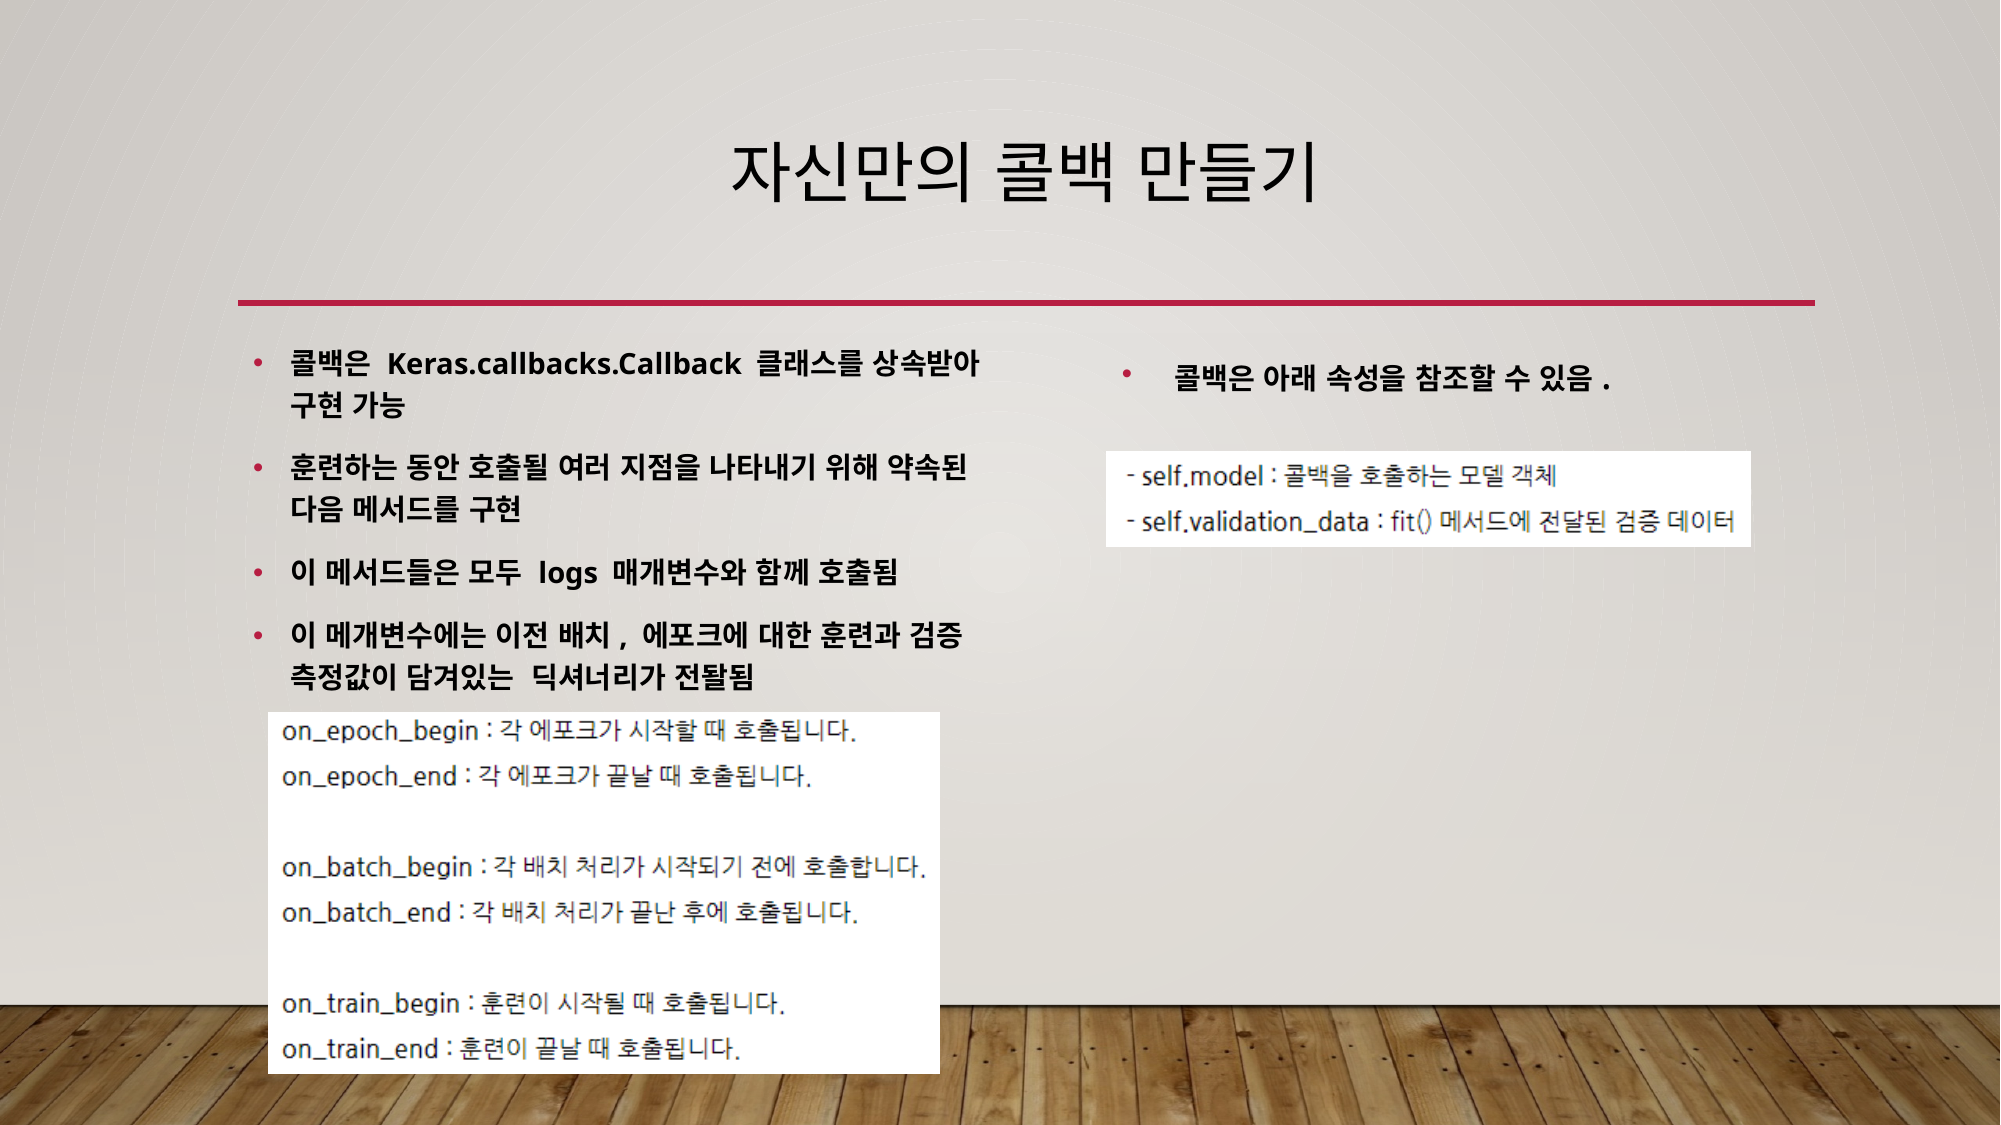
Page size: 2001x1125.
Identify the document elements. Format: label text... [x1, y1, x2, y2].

list 콜백은 Keras.callbacks.Callback 클래스를 상속받아 구현 가능 훈련하는 동안 호출될 여러 지점을 나타내기 위해 약속된 다음 메서드를 구현 이 메서드들은 모두 logs 매개변수와 함께 호출됨 이 메개변수에는 이전 배치, 에포크에 대한 훈련과 검증 측정값이 담겨있는 딕셔너리가 전돨됨 [238, 330, 1015, 609]
text_box 콜백은 아래 속성을 참조할 수 있음. [1106, 330, 1869, 408]
picture [0, 712, 2000, 1125]
picture [1106, 450, 1751, 547]
title 자신만의 콜백 만들기 [238, 131, 1814, 305]
